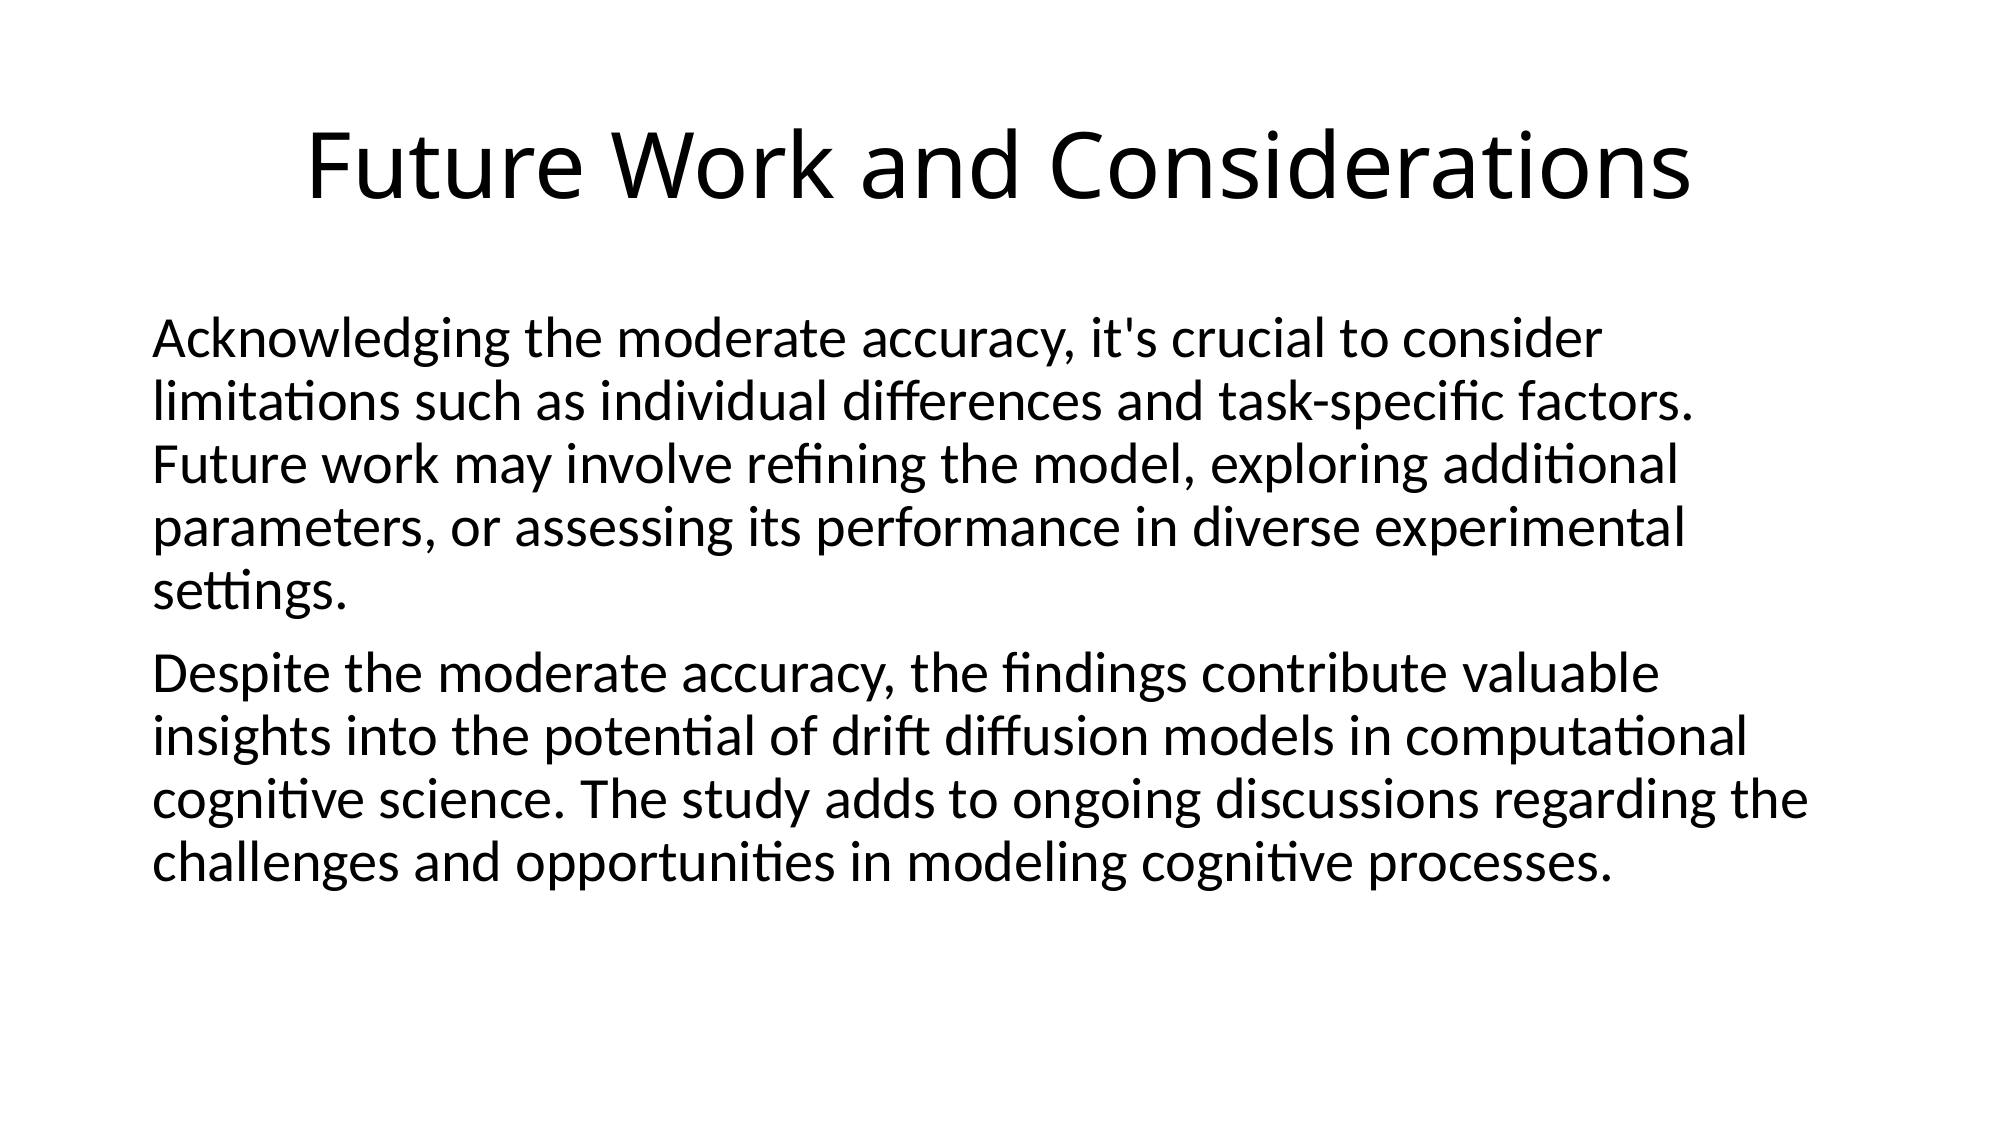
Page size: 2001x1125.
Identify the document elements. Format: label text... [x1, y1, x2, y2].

list Acknowledging the moderate accuracy, it's crucial to consider limitations such as individual differences and task-specific factors. Future work may involve refining the model, exploring additional parameters, or assessing its performance in diverse experimental settings. Despite the moderate accuracy, the findings contribute valuable insights into the potential of drift diffusion models in computational cognitive science. The study adds to ongoing discussions regarding the challenges and opportunities in modeling cognitive processes. [137, 299, 1863, 1014]
title Future Work and Considerations [137, 59, 1863, 278]
